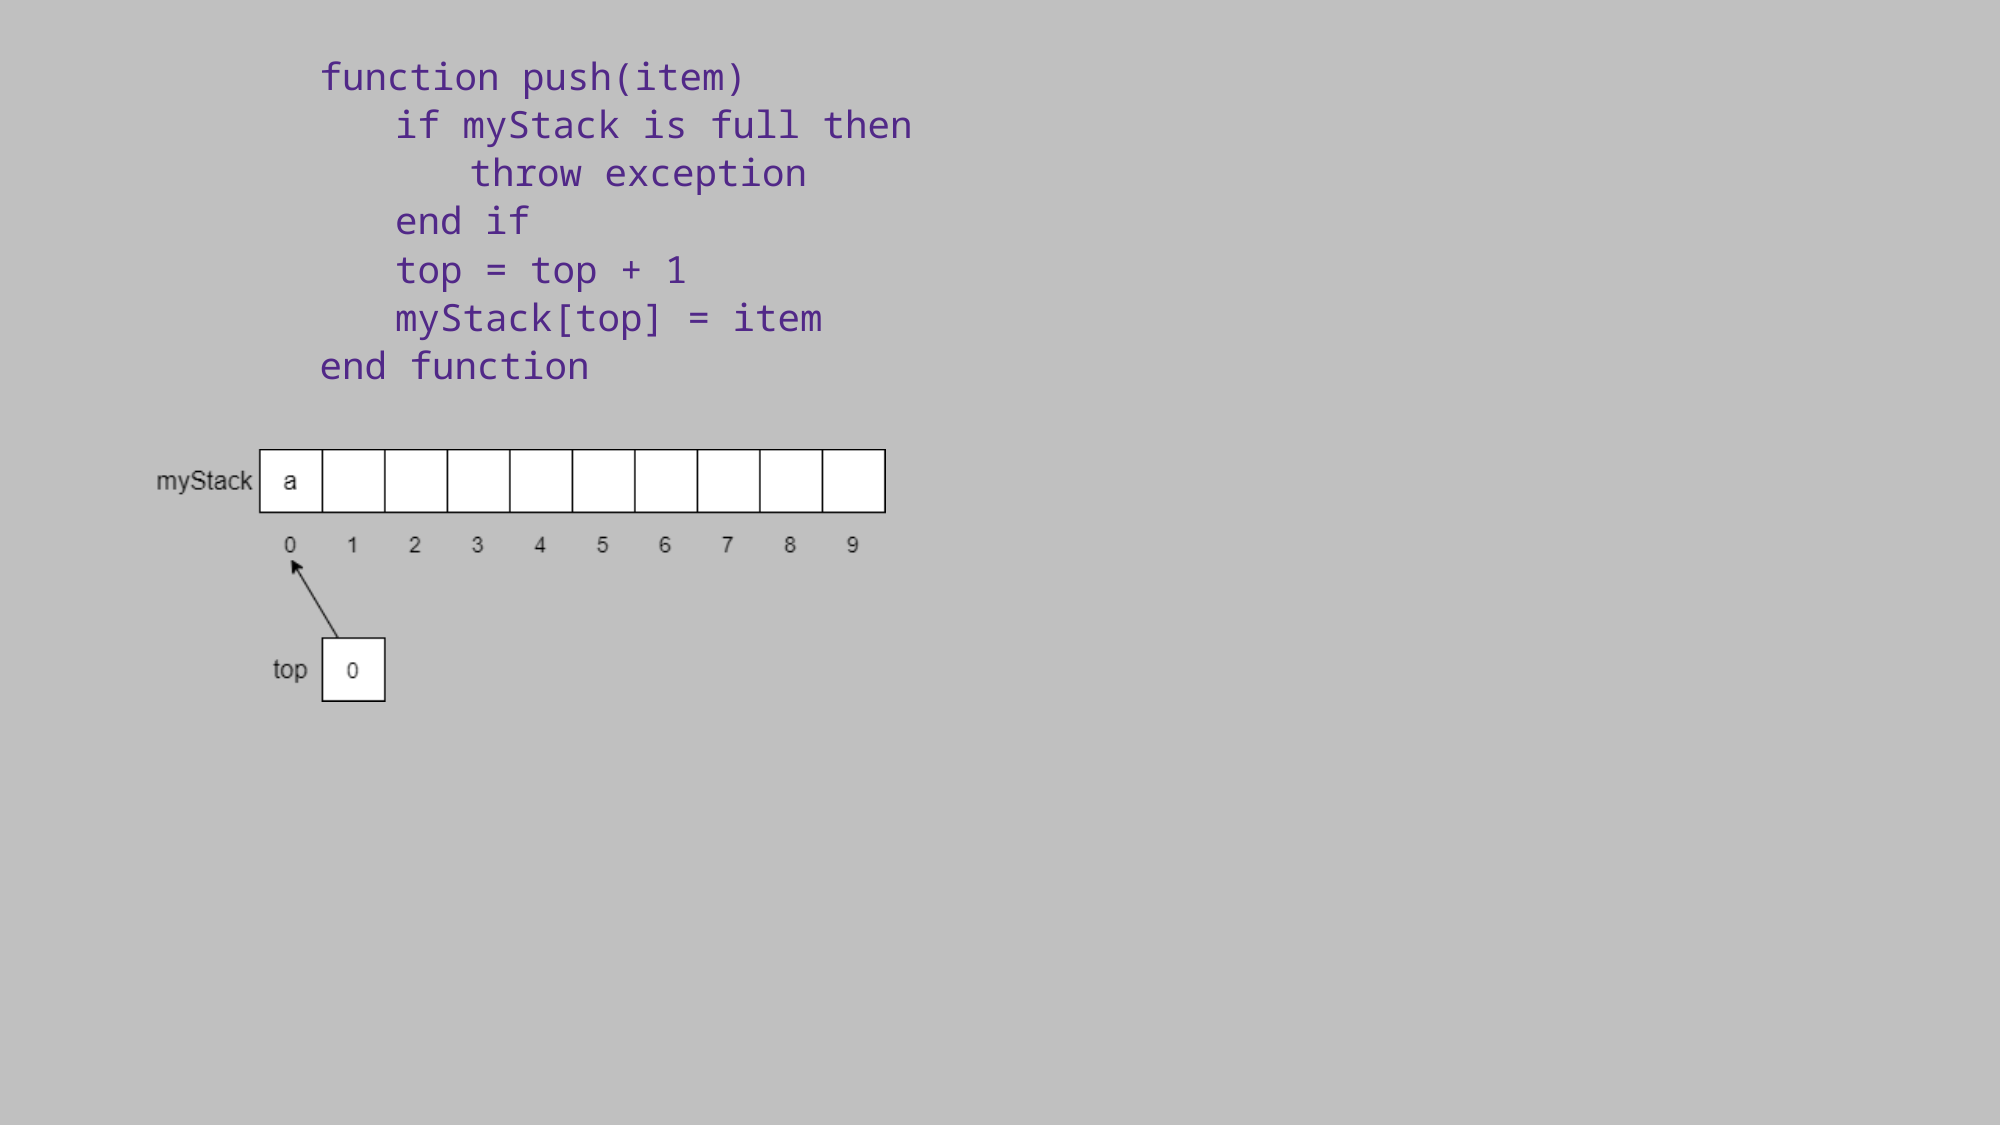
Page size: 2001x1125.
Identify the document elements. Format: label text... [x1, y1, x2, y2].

text_box function push(item) if myStack is full then throw exception end if top = top + 1 myStack[top] = item end function [286, 42, 975, 395]
picture [149, 449, 886, 702]
